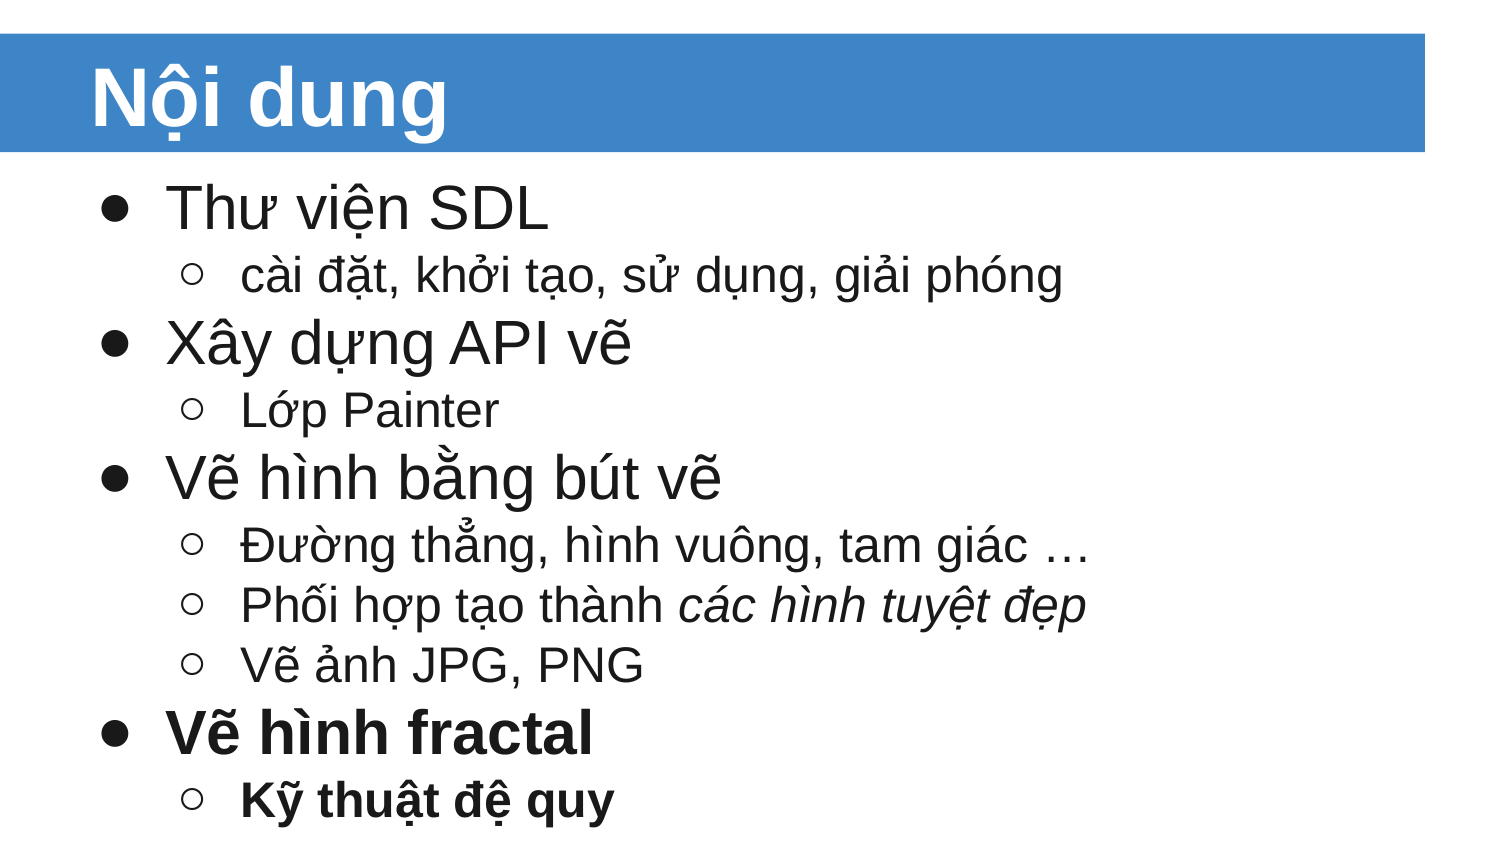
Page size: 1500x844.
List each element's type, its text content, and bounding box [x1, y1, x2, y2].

title Nội dung [75, 33, 1425, 152]
list Thư viện SDL cài đặt, khởi tạo, sử dụng, giải phóng Xây dựng API vẽ Lớp Painter Vẽ hình bằng bút vẽ Đường thẳng, hình vuông, tam giác … Phối hợp tạo thành các hình tuyệt đẹp Vẽ ảnh JPG, PNG Vẽ hình fractal Kỹ thuật đệ quy [75, 152, 1425, 808]
